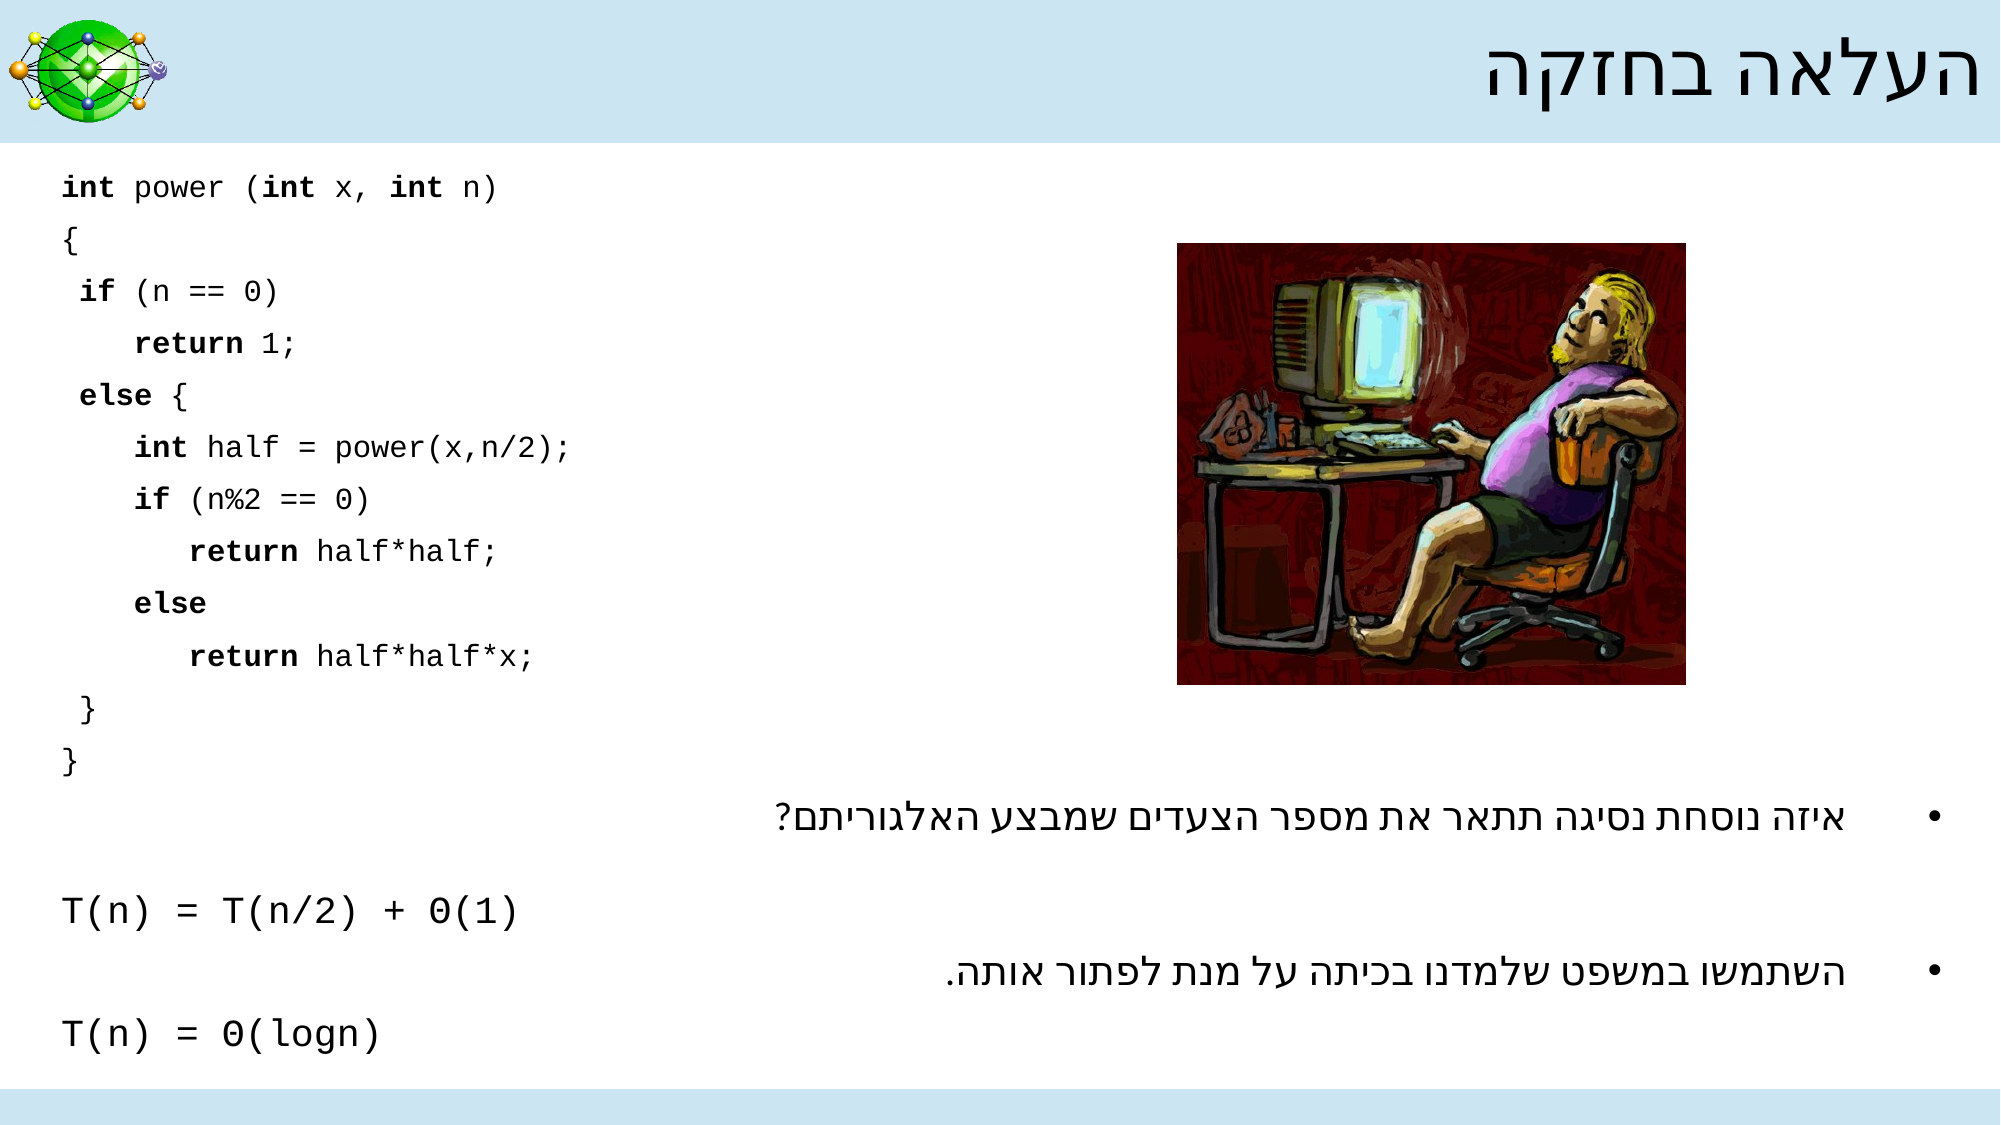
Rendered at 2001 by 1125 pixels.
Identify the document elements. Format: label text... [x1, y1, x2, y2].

picture [9, 19, 167, 123]
picture [1176, 243, 1686, 685]
list int power (int x, int n) { if (n == 0) return 1; else { int half = power(x,n/2); if (n%2 == 0) return half*half; else return half*half*x; } } איזה נוסחת נסיגה תתאר את מספר הצעדים שמבצע האלגוריתם? T(n) = T(n/2) + Θ(1) השתמשו במשפט שלמדנו בכיתה על מנת לפתור אותה. T(n) = Θ(logn) [45, 163, 1956, 1066]
title העלאה בחזקה [169, 0, 2000, 141]
